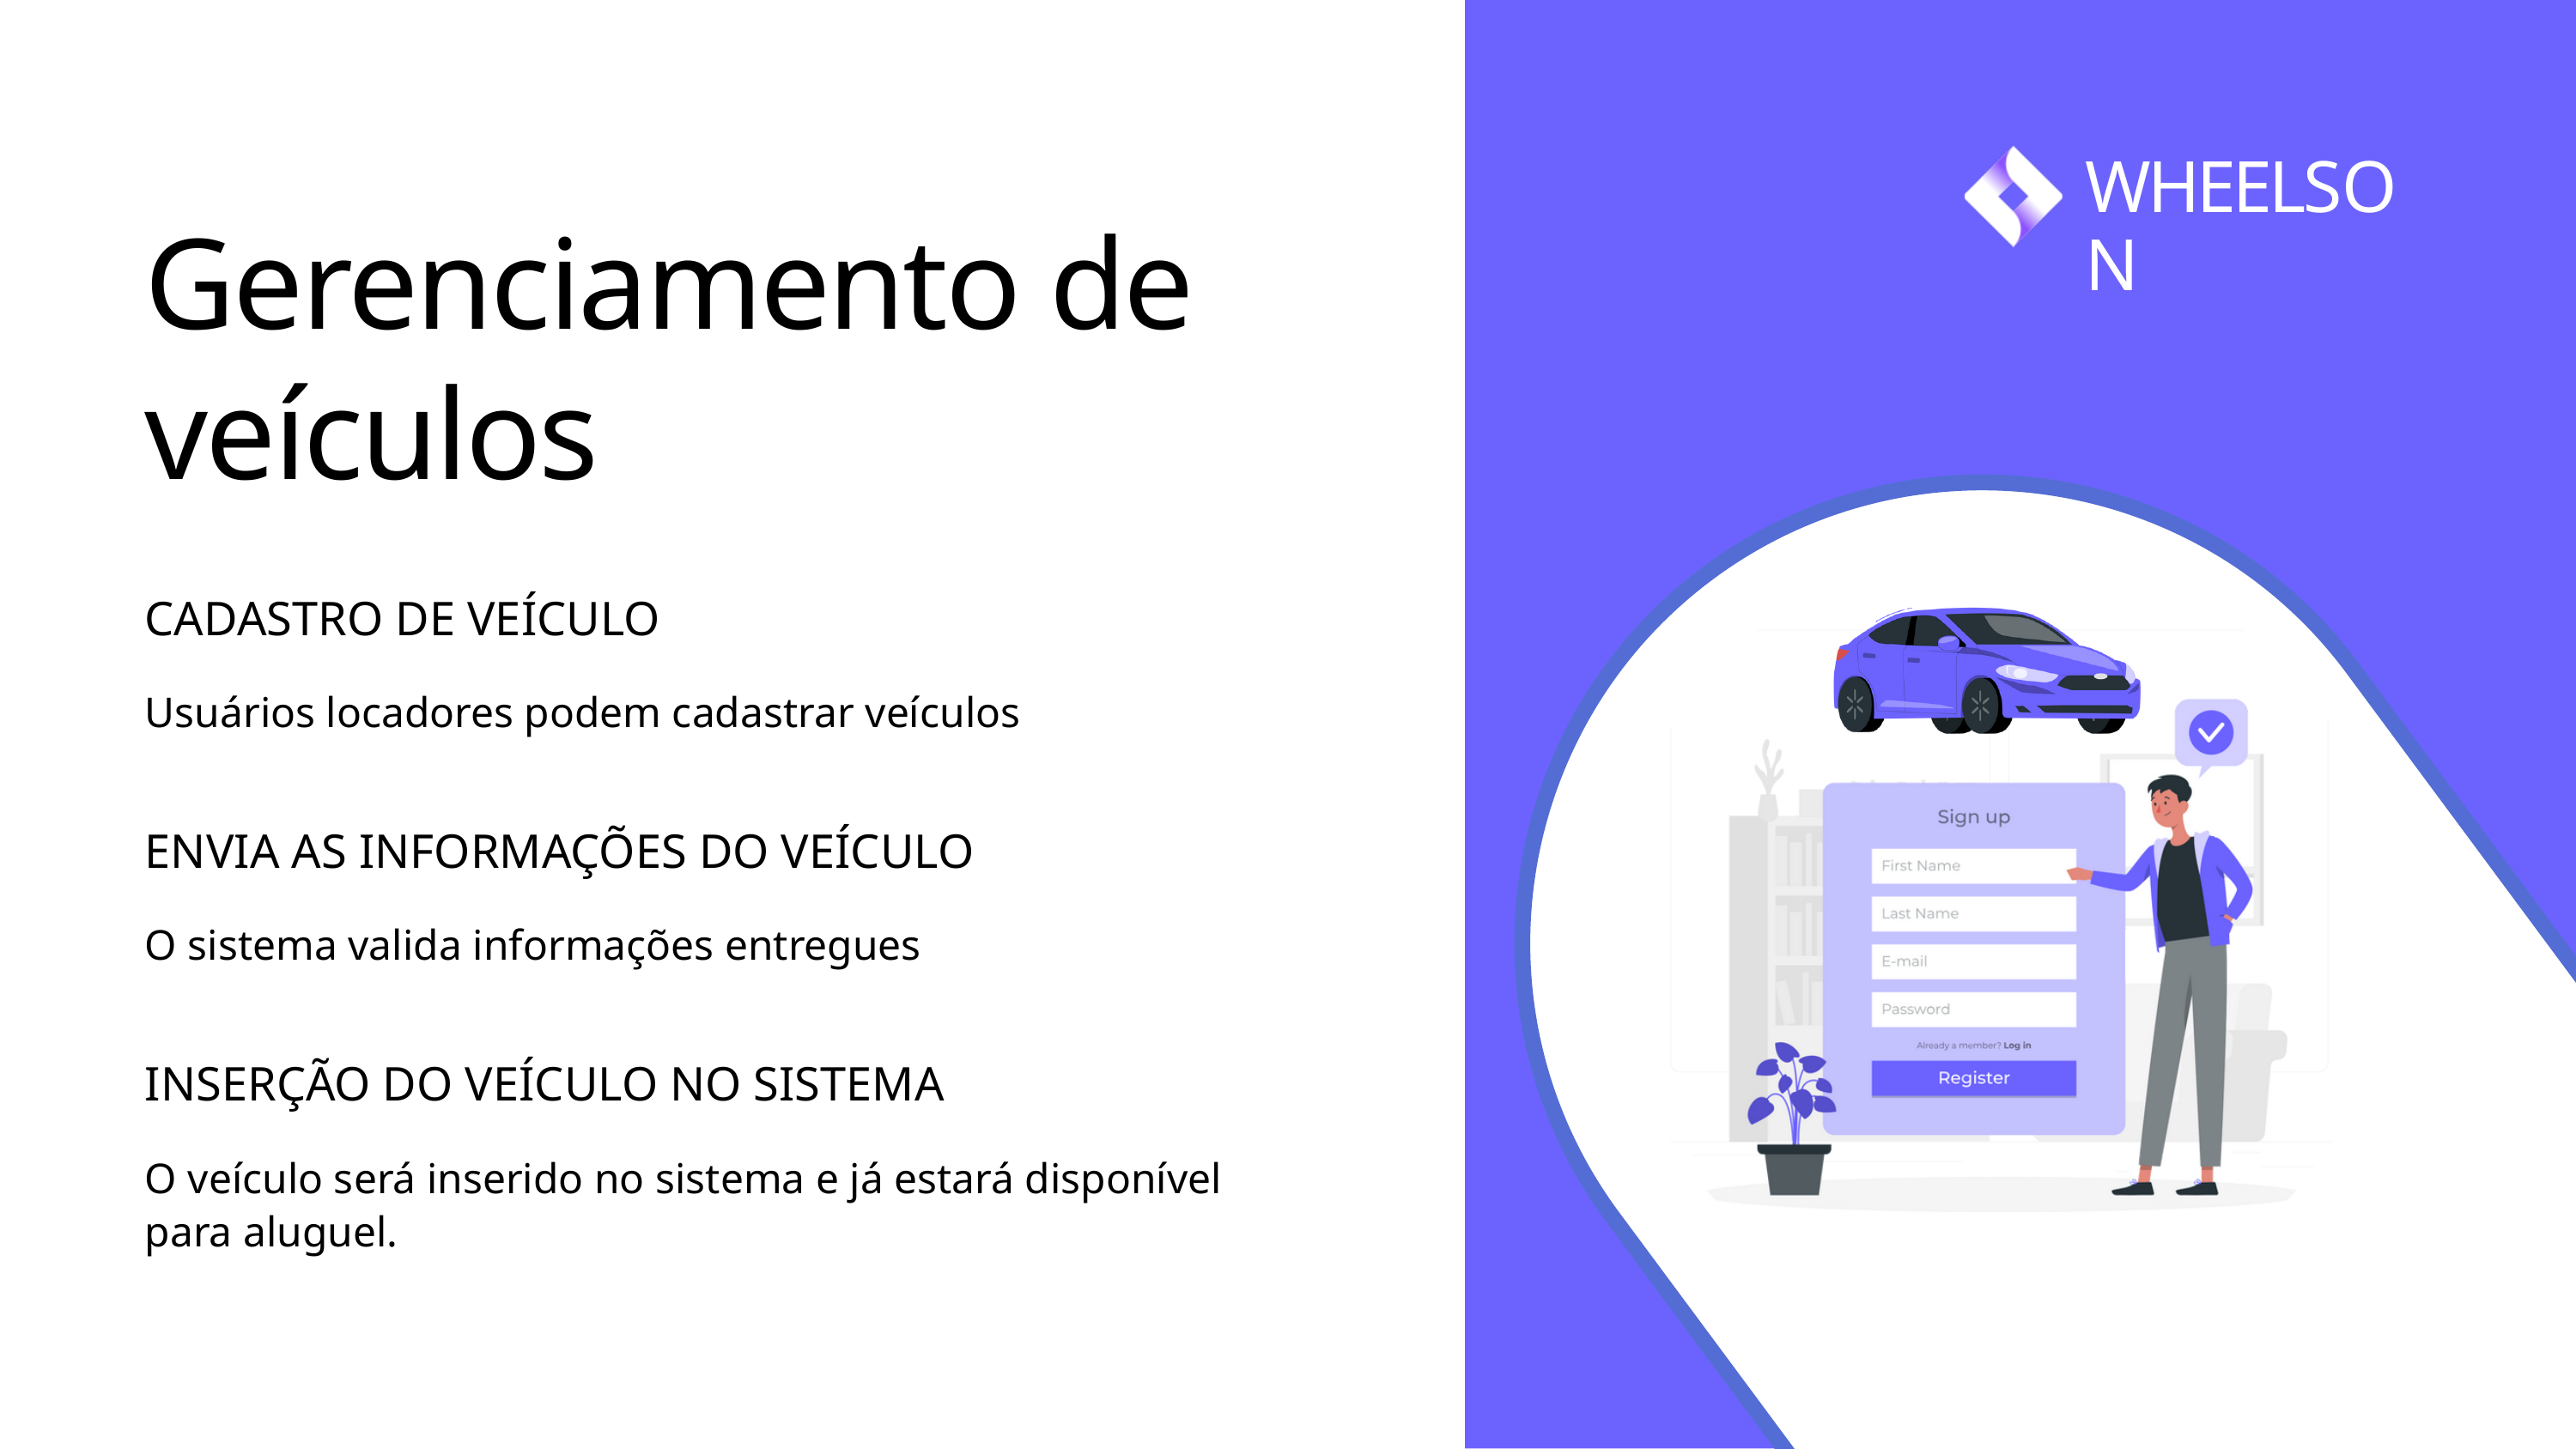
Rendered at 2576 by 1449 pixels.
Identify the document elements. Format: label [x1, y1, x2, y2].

text_box [1465, 0, 2576, 779]
text_box [1358, 781, 2576, 1449]
text_box [1610, 544, 2392, 1325]
text_box [2085, 144, 2432, 249]
text_box [1794, 415, 2160, 543]
text_box [1964, 146, 2063, 248]
text_box [144, 202, 1298, 1302]
